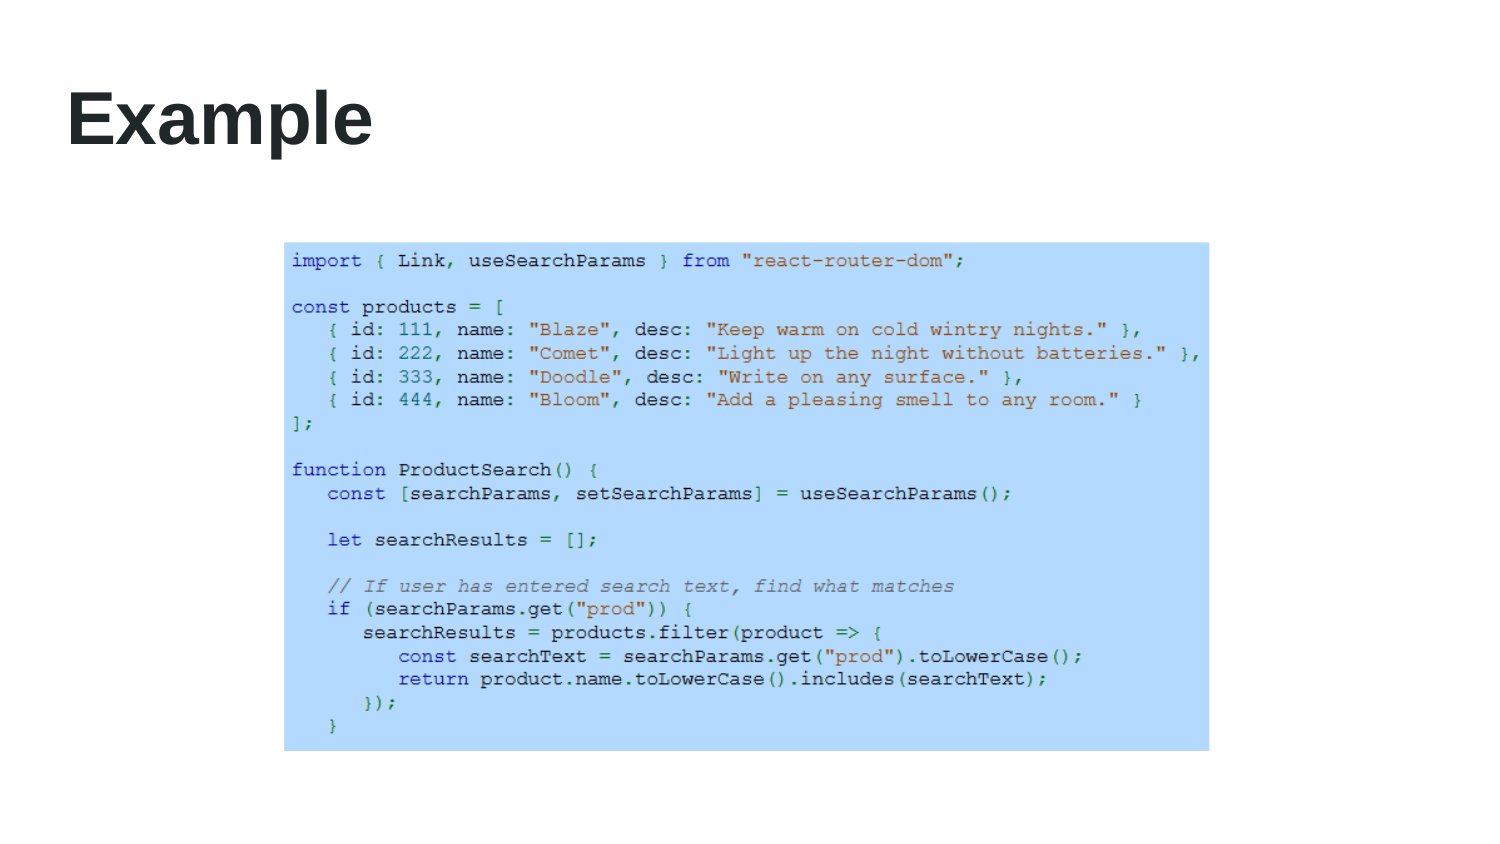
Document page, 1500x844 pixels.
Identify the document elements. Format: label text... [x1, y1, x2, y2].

title Example [51, 72, 1449, 167]
picture [258, 229, 1242, 751]
